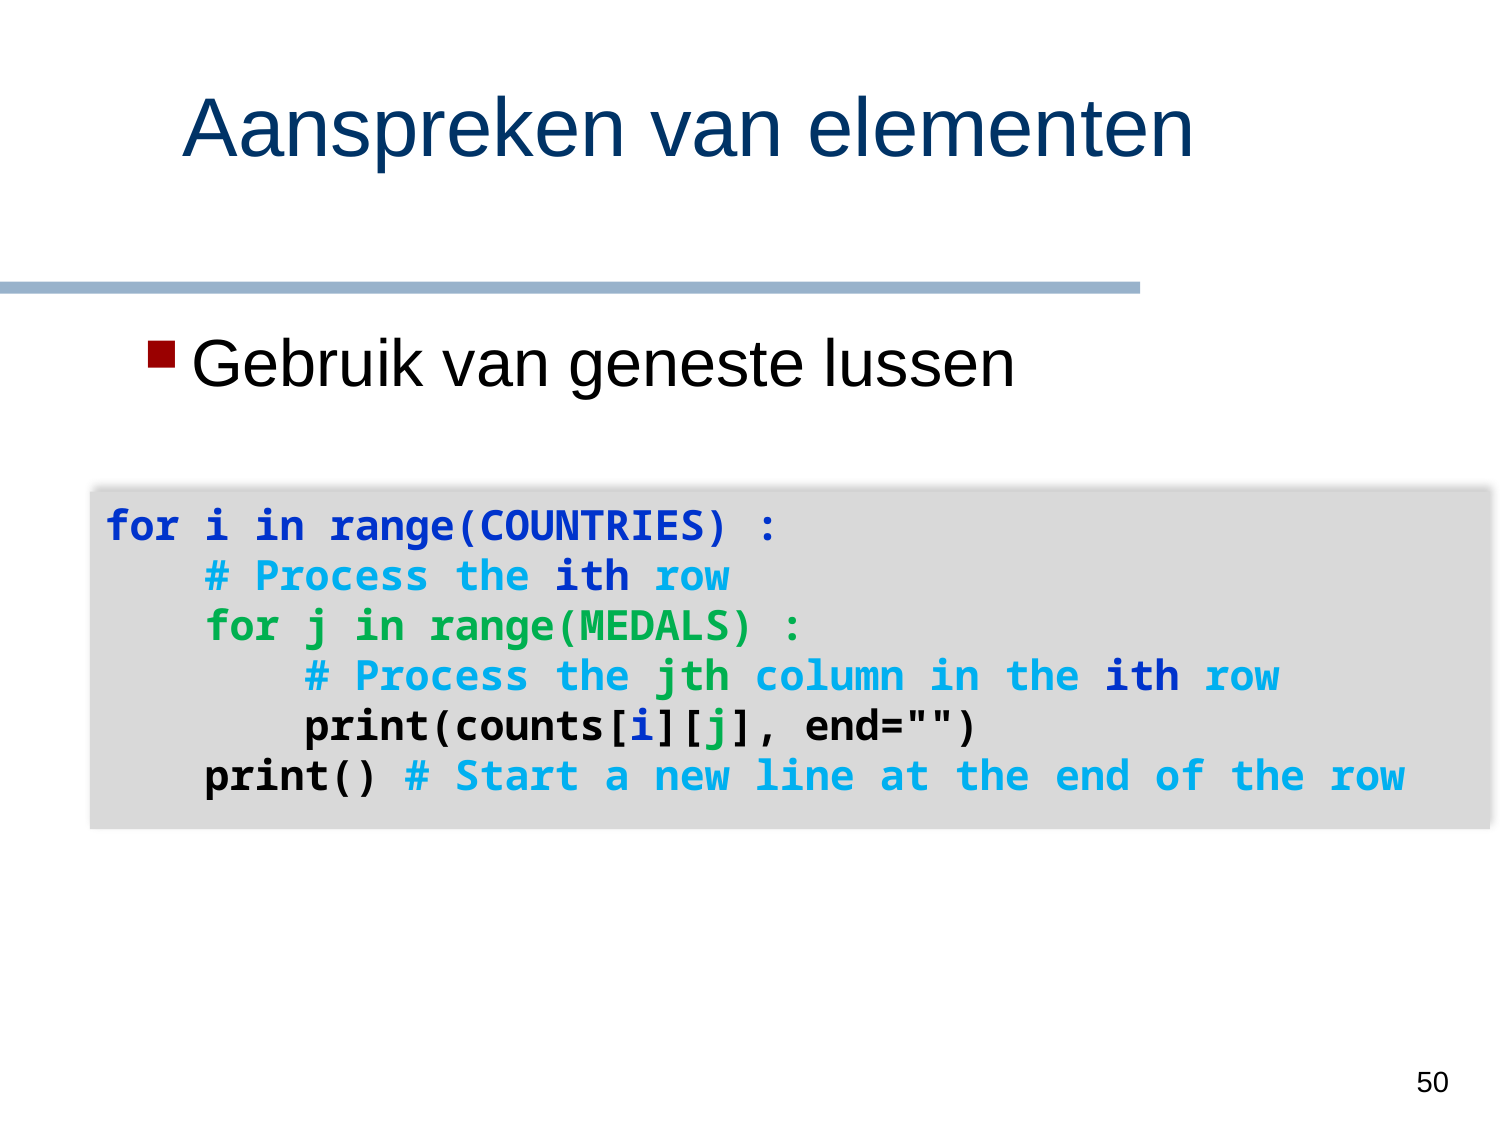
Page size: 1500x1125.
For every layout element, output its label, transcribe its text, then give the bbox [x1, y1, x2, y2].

text_box Aanspreken van elementen [167, 66, 1500, 245]
text_box for i in range(COUNTRIES) : # Process the ith row for j in range(MEDALS) : # Process the jth column in the ith row print(counts[i][j], end="") print() # Start a new line at the end of the row [89, 491, 1490, 830]
text_box Gebruik van geneste lussen [54, 312, 1442, 1125]
slide_number 50 [1442, 1031, 1465, 1107]
